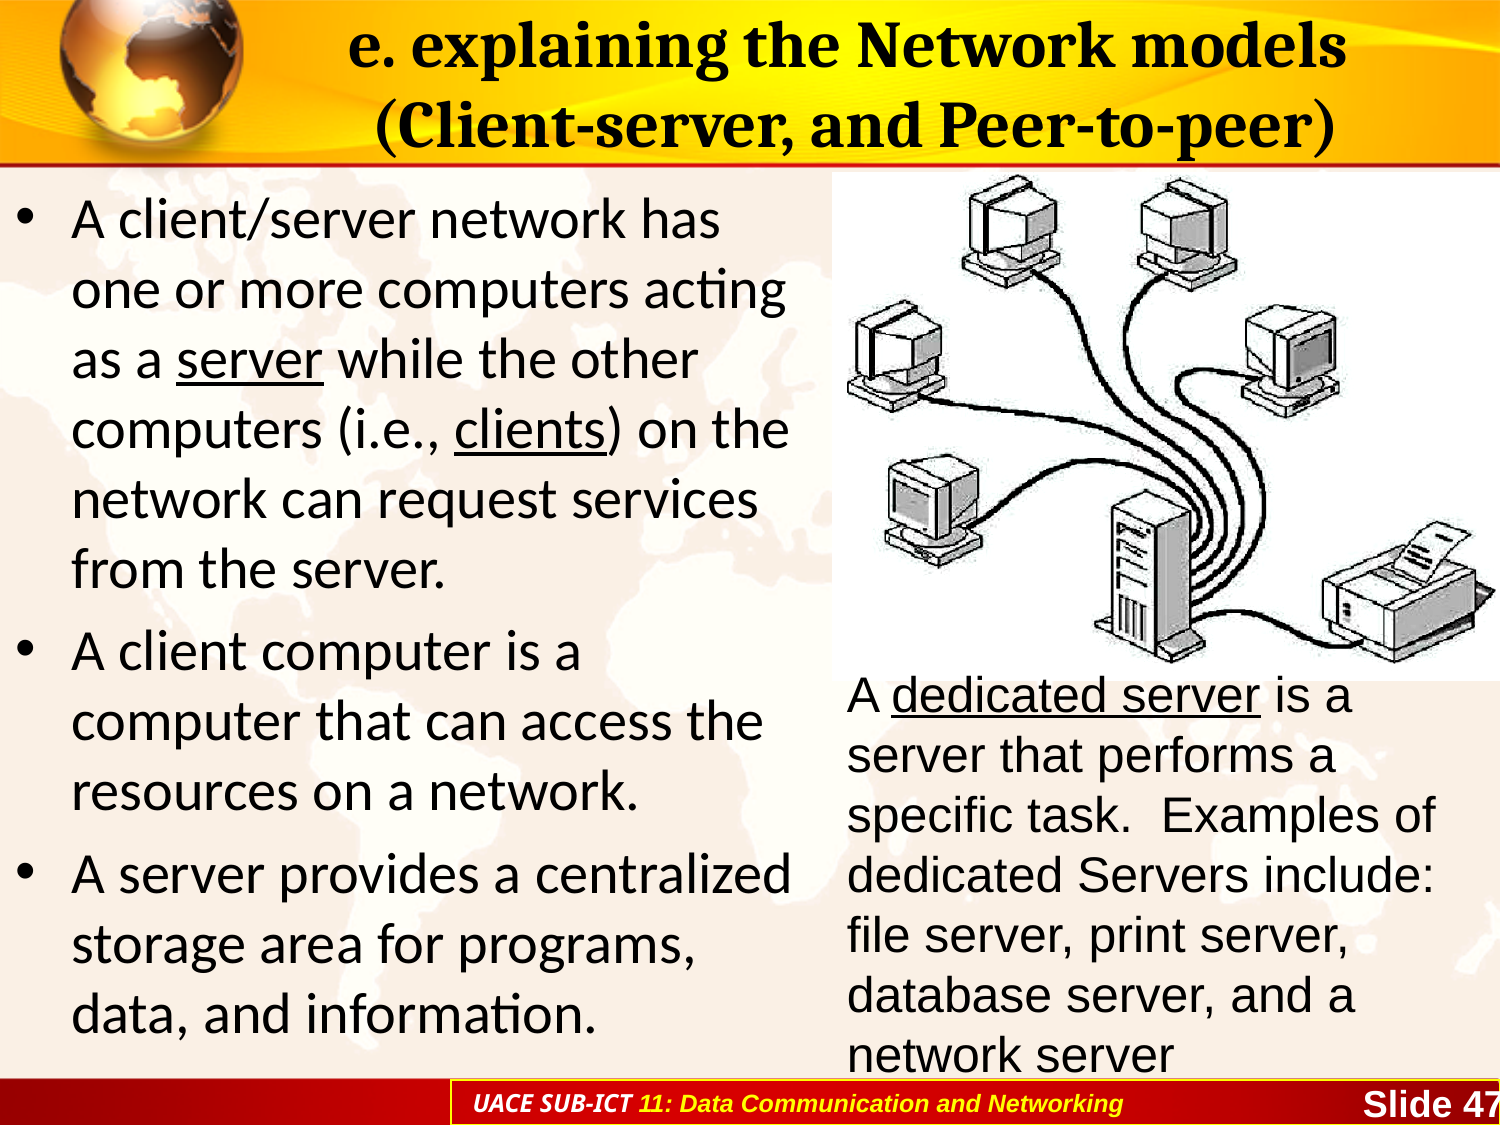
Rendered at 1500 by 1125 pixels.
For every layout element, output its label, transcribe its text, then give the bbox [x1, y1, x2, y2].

text_box A dedicated server is a server that performs a specific task. Examples of dedicated Servers include: file server, print server, database server, and a network server [832, 687, 1500, 1090]
picture [0, 0, 1500, 681]
picture [452, 1081, 1499, 1124]
list A client/server network has one or more computers acting as a server while the other computers (i.e., clients) on the network can request services from the server. A client computer is a computer that can access the resources on a network. A server provides a centralized storage area for programs, data, and information. [0, 172, 832, 1016]
picture [1415, 1100, 1423, 1114]
title e. explaining the Network models (Client-server, and Peer-to-peer) [212, 0, 1500, 163]
picture [0, 1016, 832, 1125]
